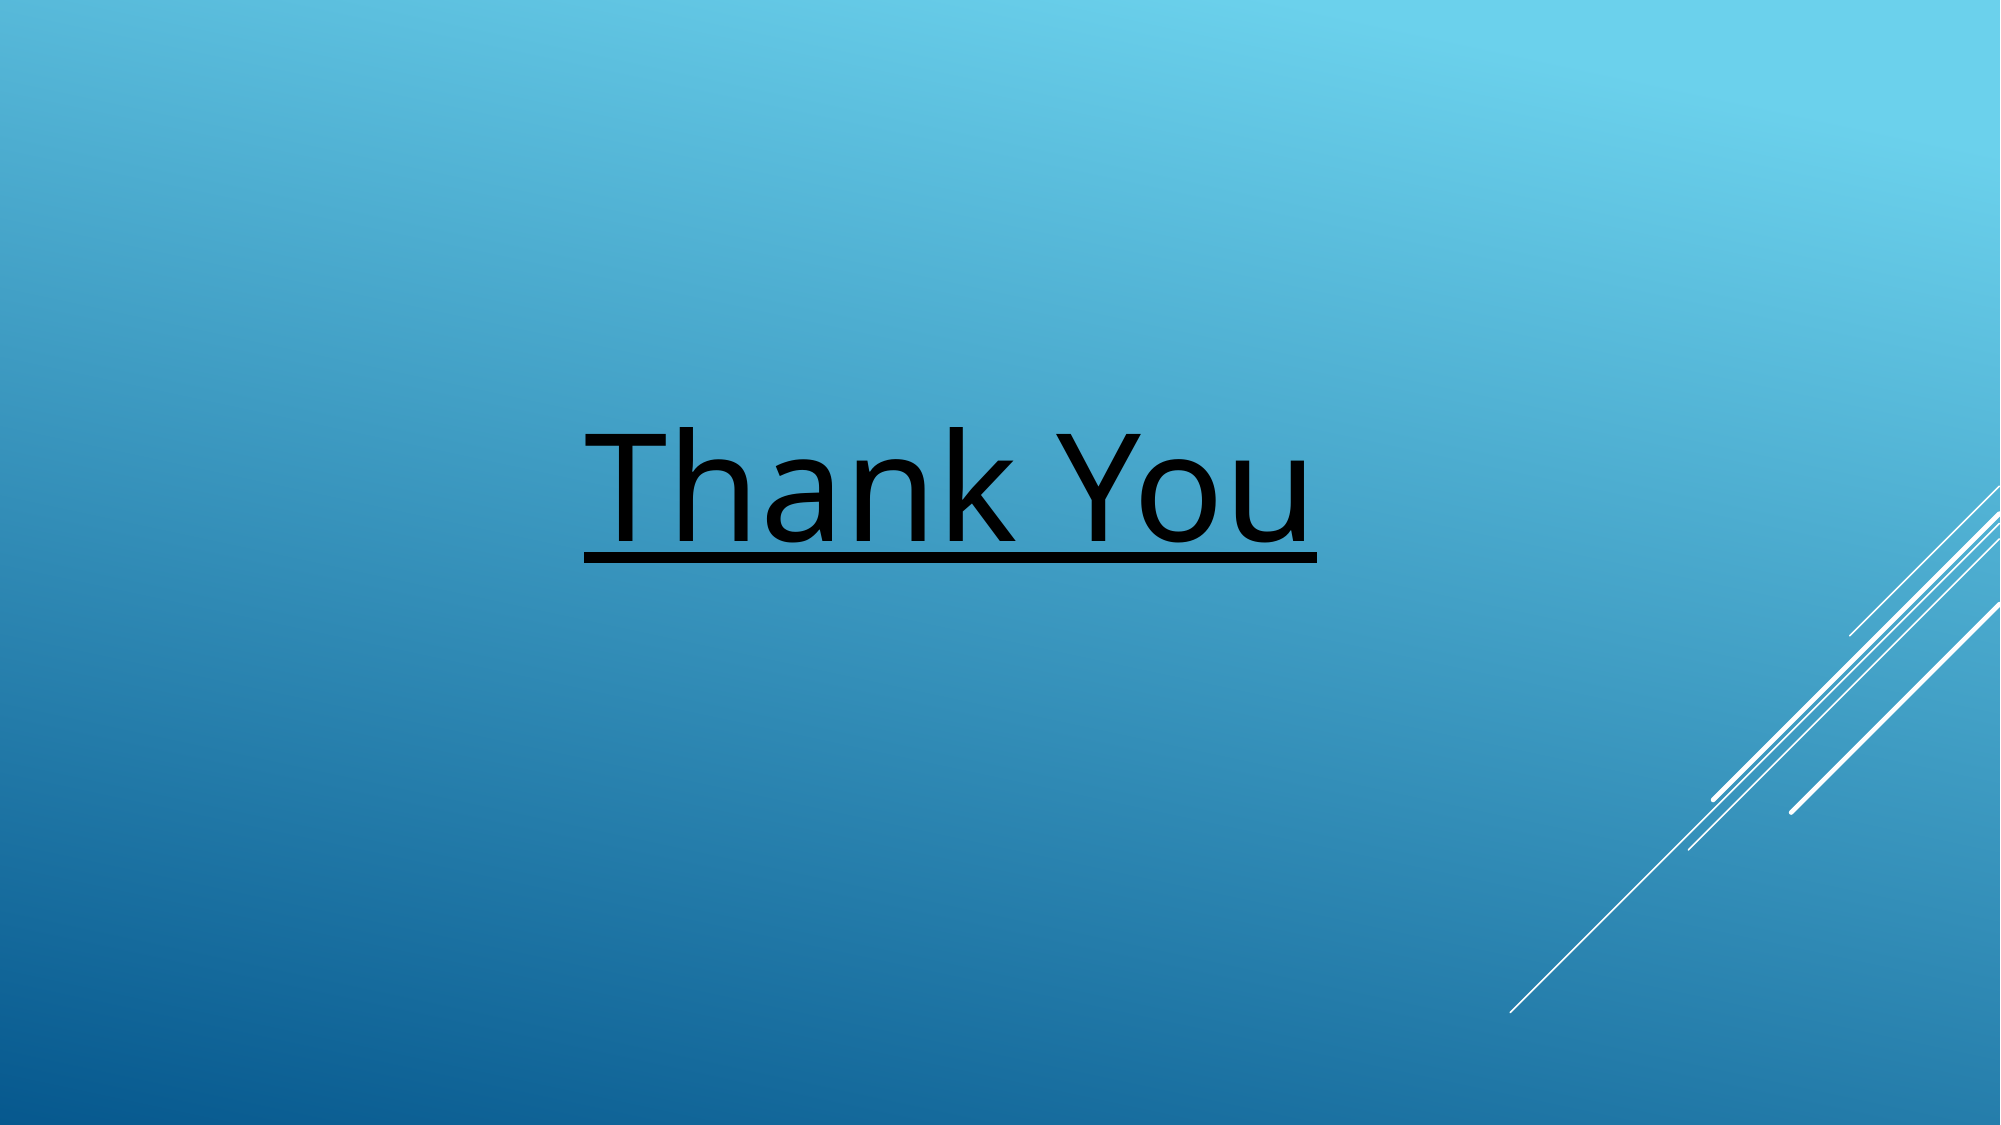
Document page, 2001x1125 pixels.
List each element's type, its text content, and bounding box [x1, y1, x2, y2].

text_box Thank You [422, 383, 1479, 579]
